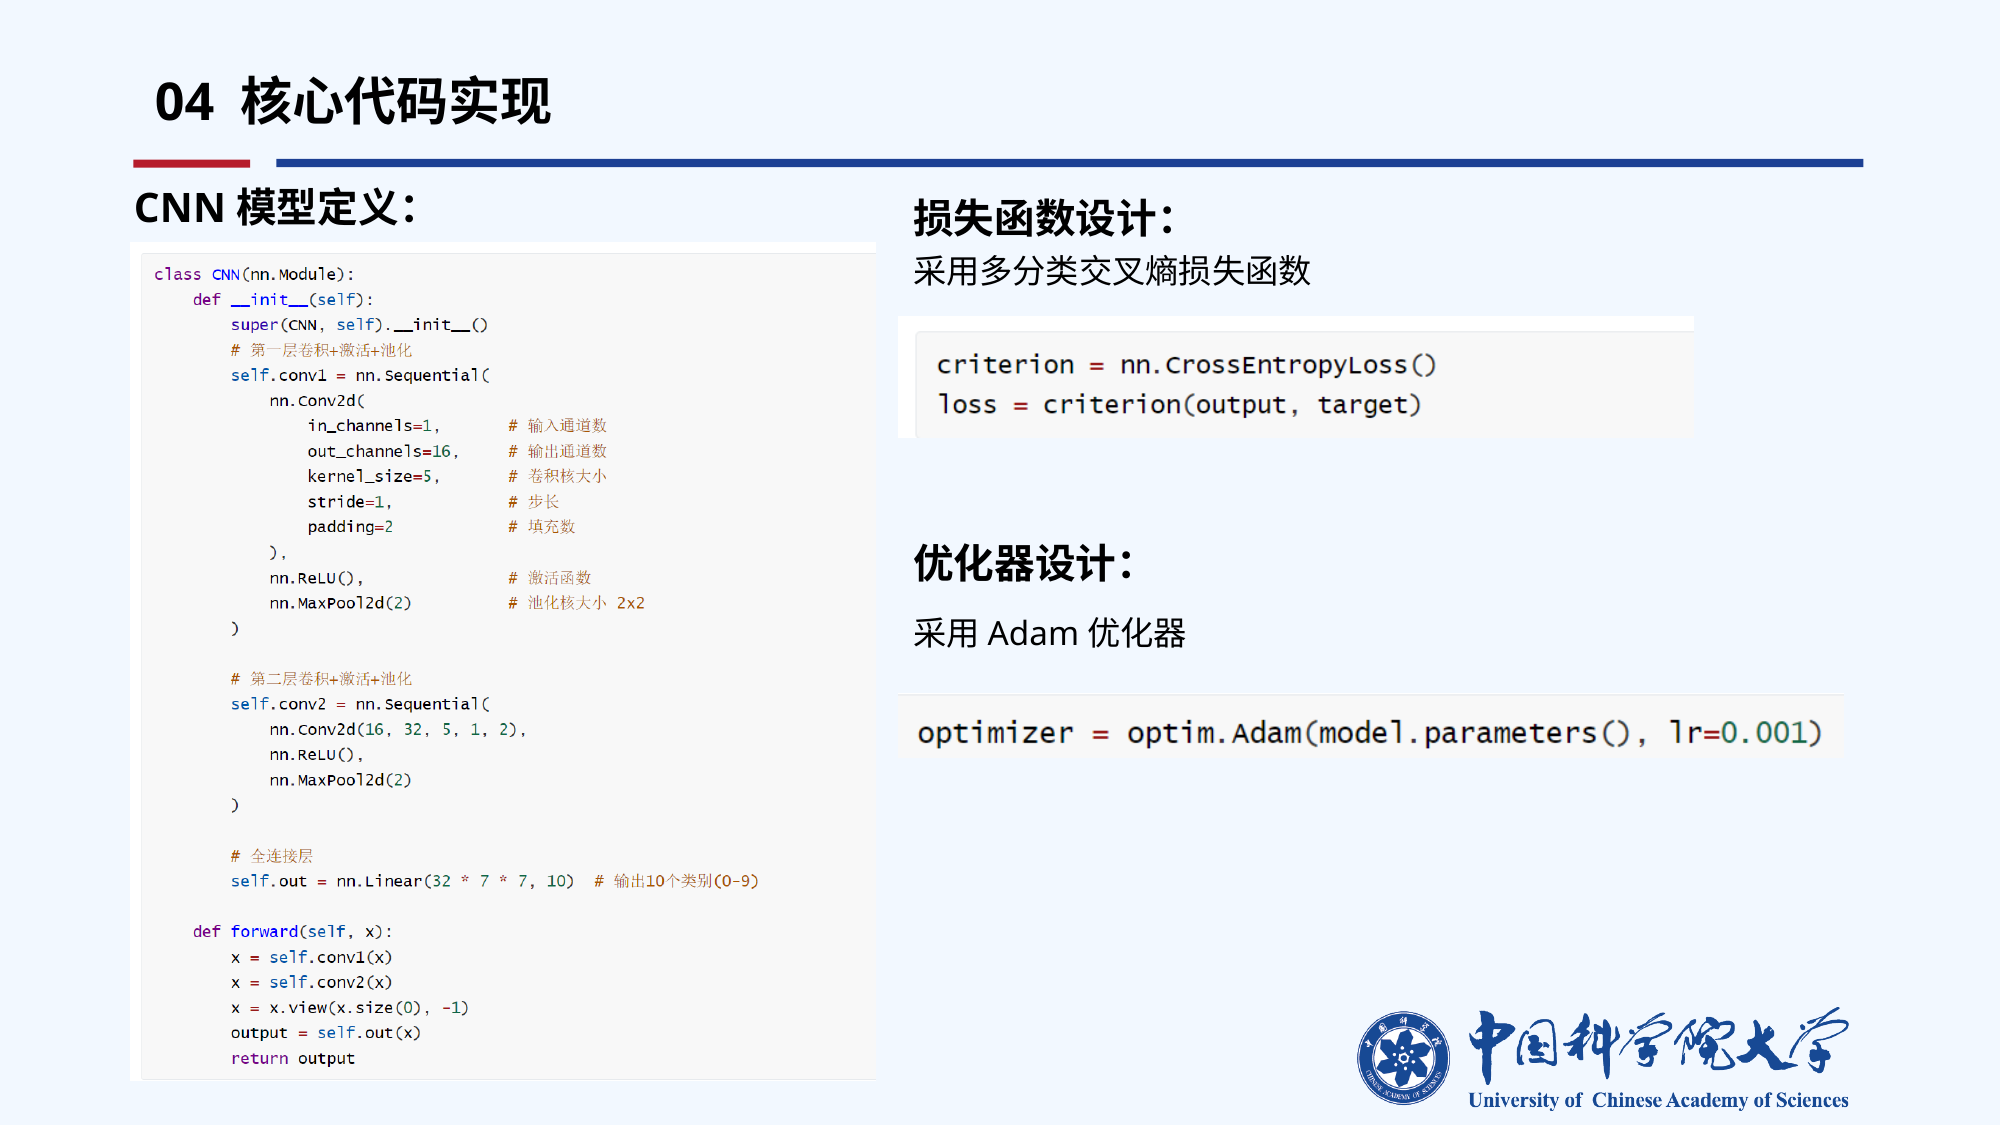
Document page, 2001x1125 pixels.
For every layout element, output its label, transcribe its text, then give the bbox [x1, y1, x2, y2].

picture [898, 693, 1844, 758]
picture [1357, 1007, 1849, 1111]
text_box 采用多分类交叉熵损失函数 [898, 242, 1510, 298]
text_box 采用Adam优化器 [898, 604, 1510, 660]
picture [130, 242, 876, 1081]
text_box 优化器设计： [898, 530, 1177, 594]
text_box 损失函数设计： [898, 185, 1177, 242]
text_box 04 核心代码实现 [140, 60, 579, 138]
picture [898, 316, 1694, 438]
text_box CNN模型定义： [119, 174, 501, 239]
